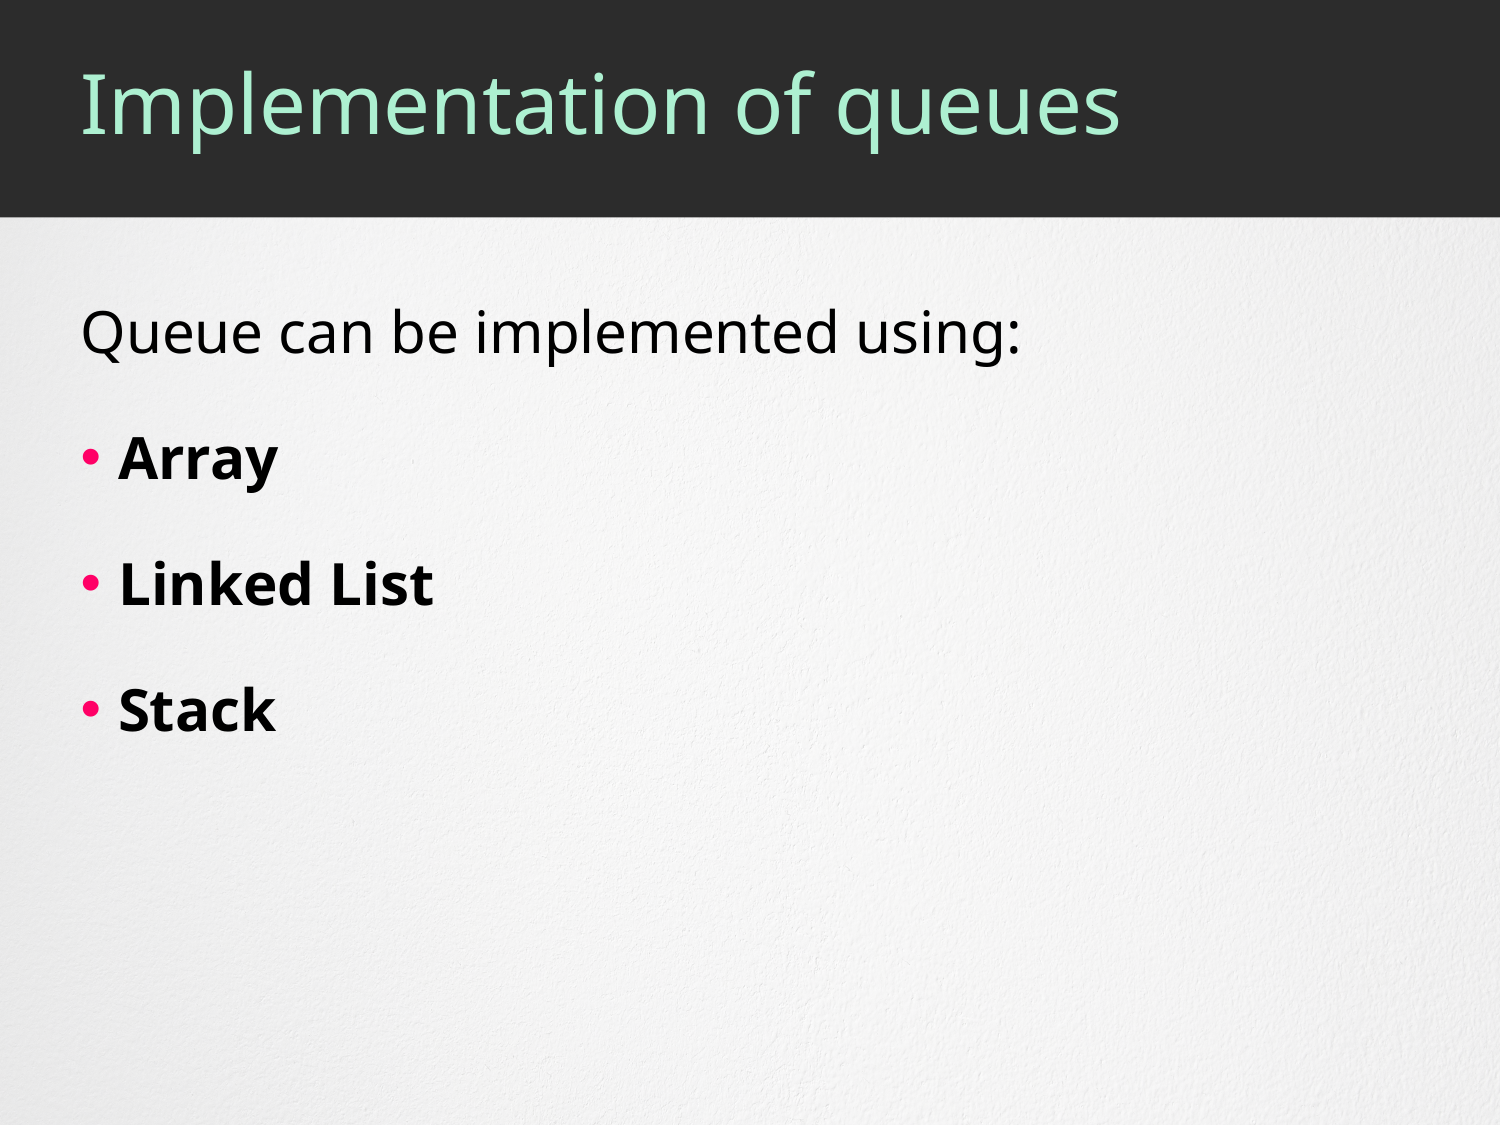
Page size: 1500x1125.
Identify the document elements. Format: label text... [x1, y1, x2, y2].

list Queue can be implemented using: Array Linked List Stack [65, 253, 1466, 1094]
title Implementation of queues [65, 0, 1500, 216]
